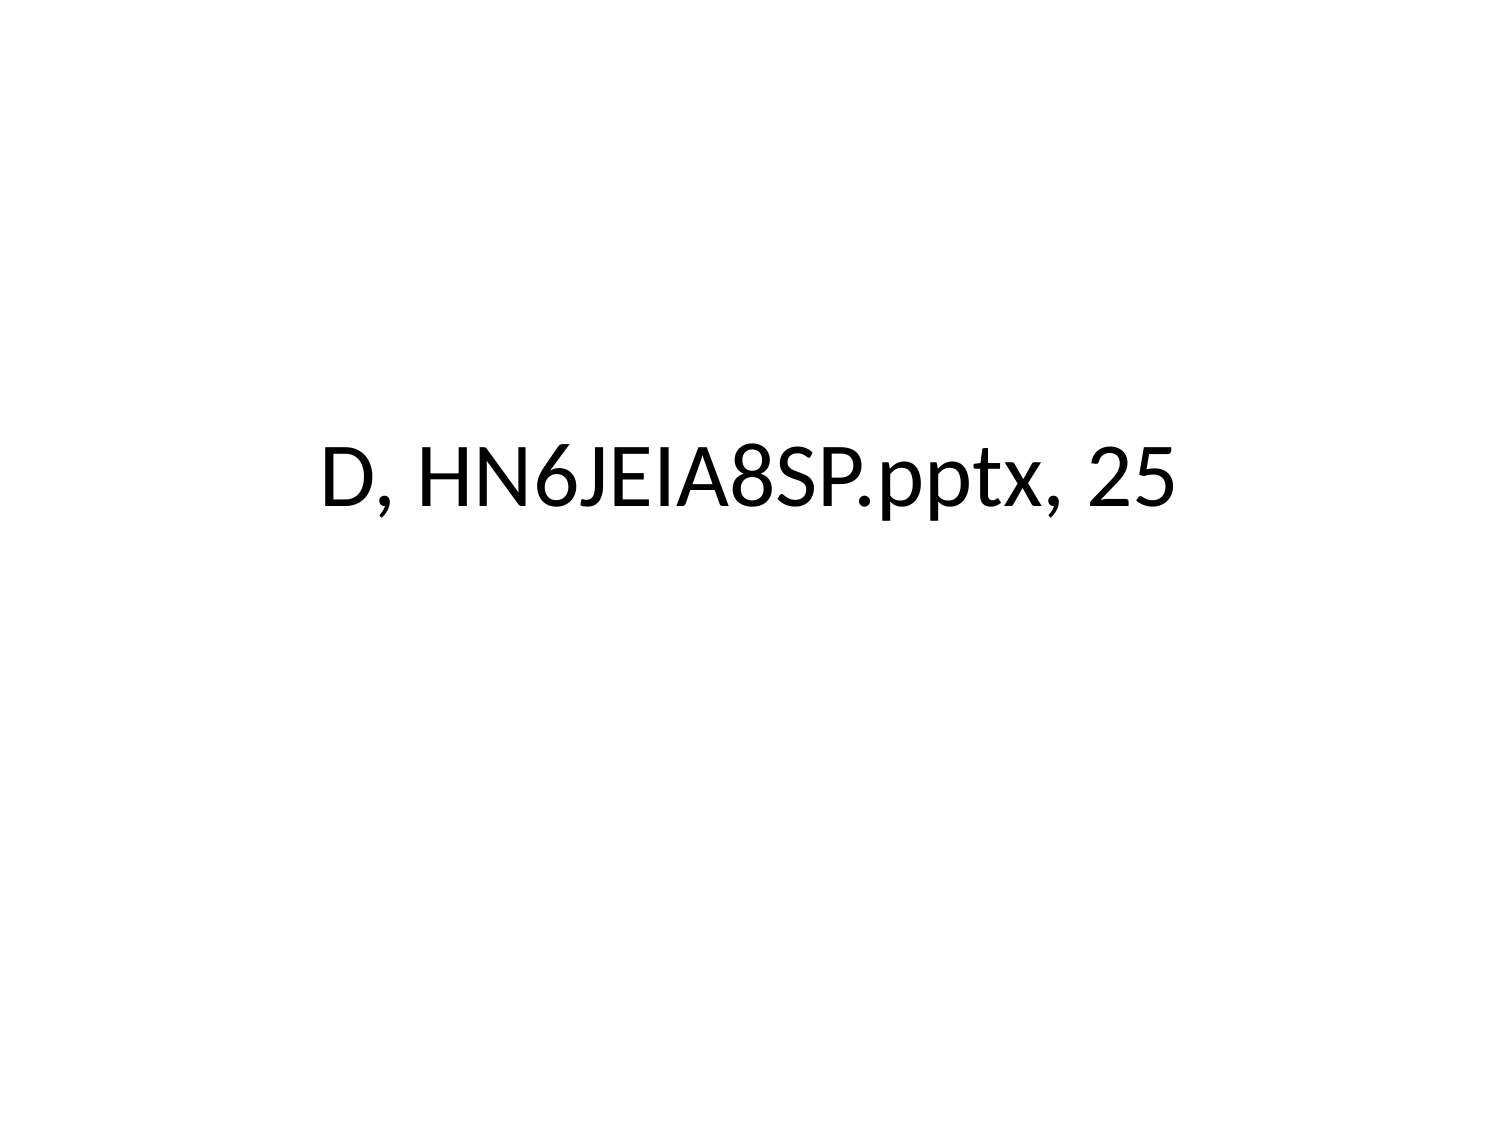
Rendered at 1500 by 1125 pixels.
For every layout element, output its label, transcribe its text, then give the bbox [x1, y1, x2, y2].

title D, HN6JEIA8SP.pptx, 25 [112, 349, 1388, 591]
